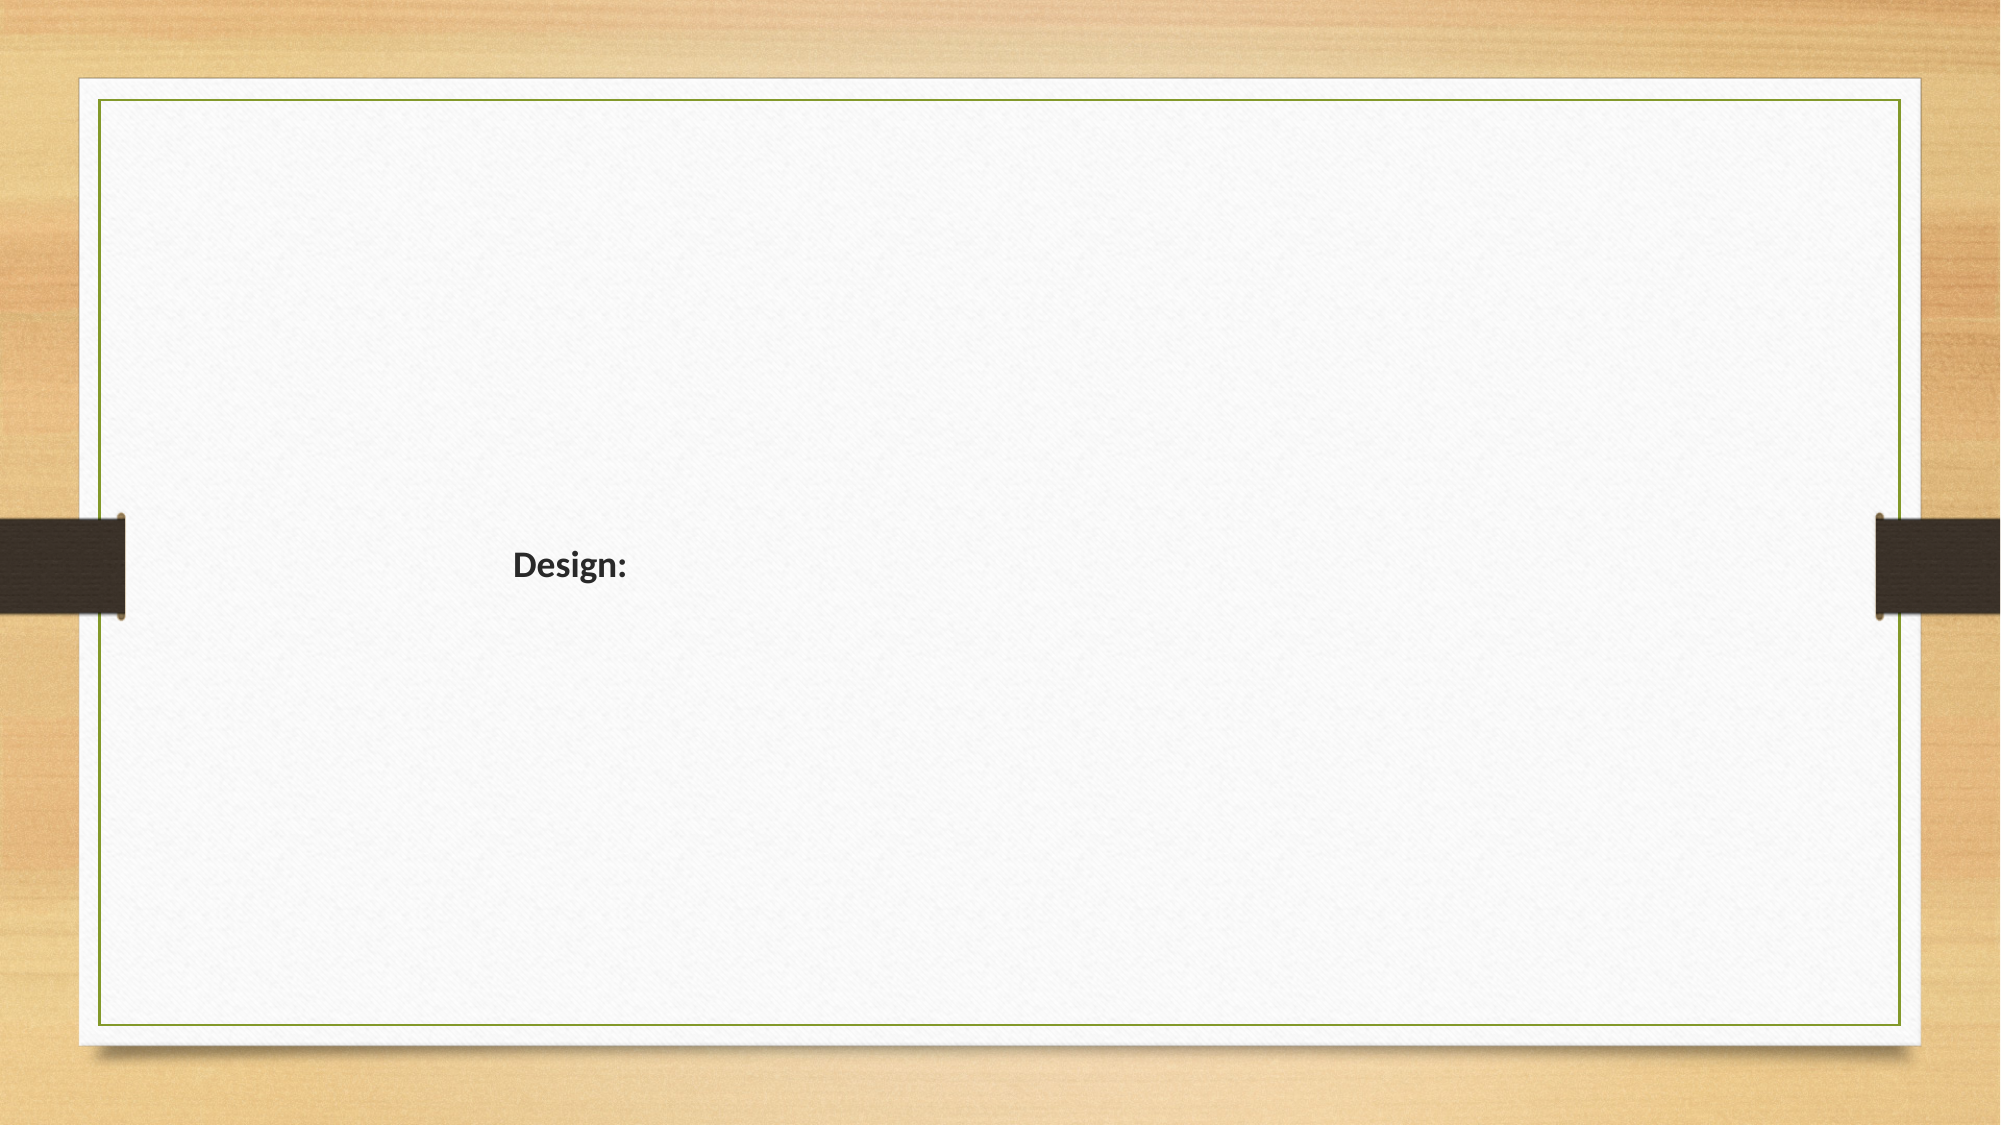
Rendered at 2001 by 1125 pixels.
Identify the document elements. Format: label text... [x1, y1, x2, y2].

text_box Design: [498, 532, 1502, 592]
picture [0, 0, 2001, 1125]
